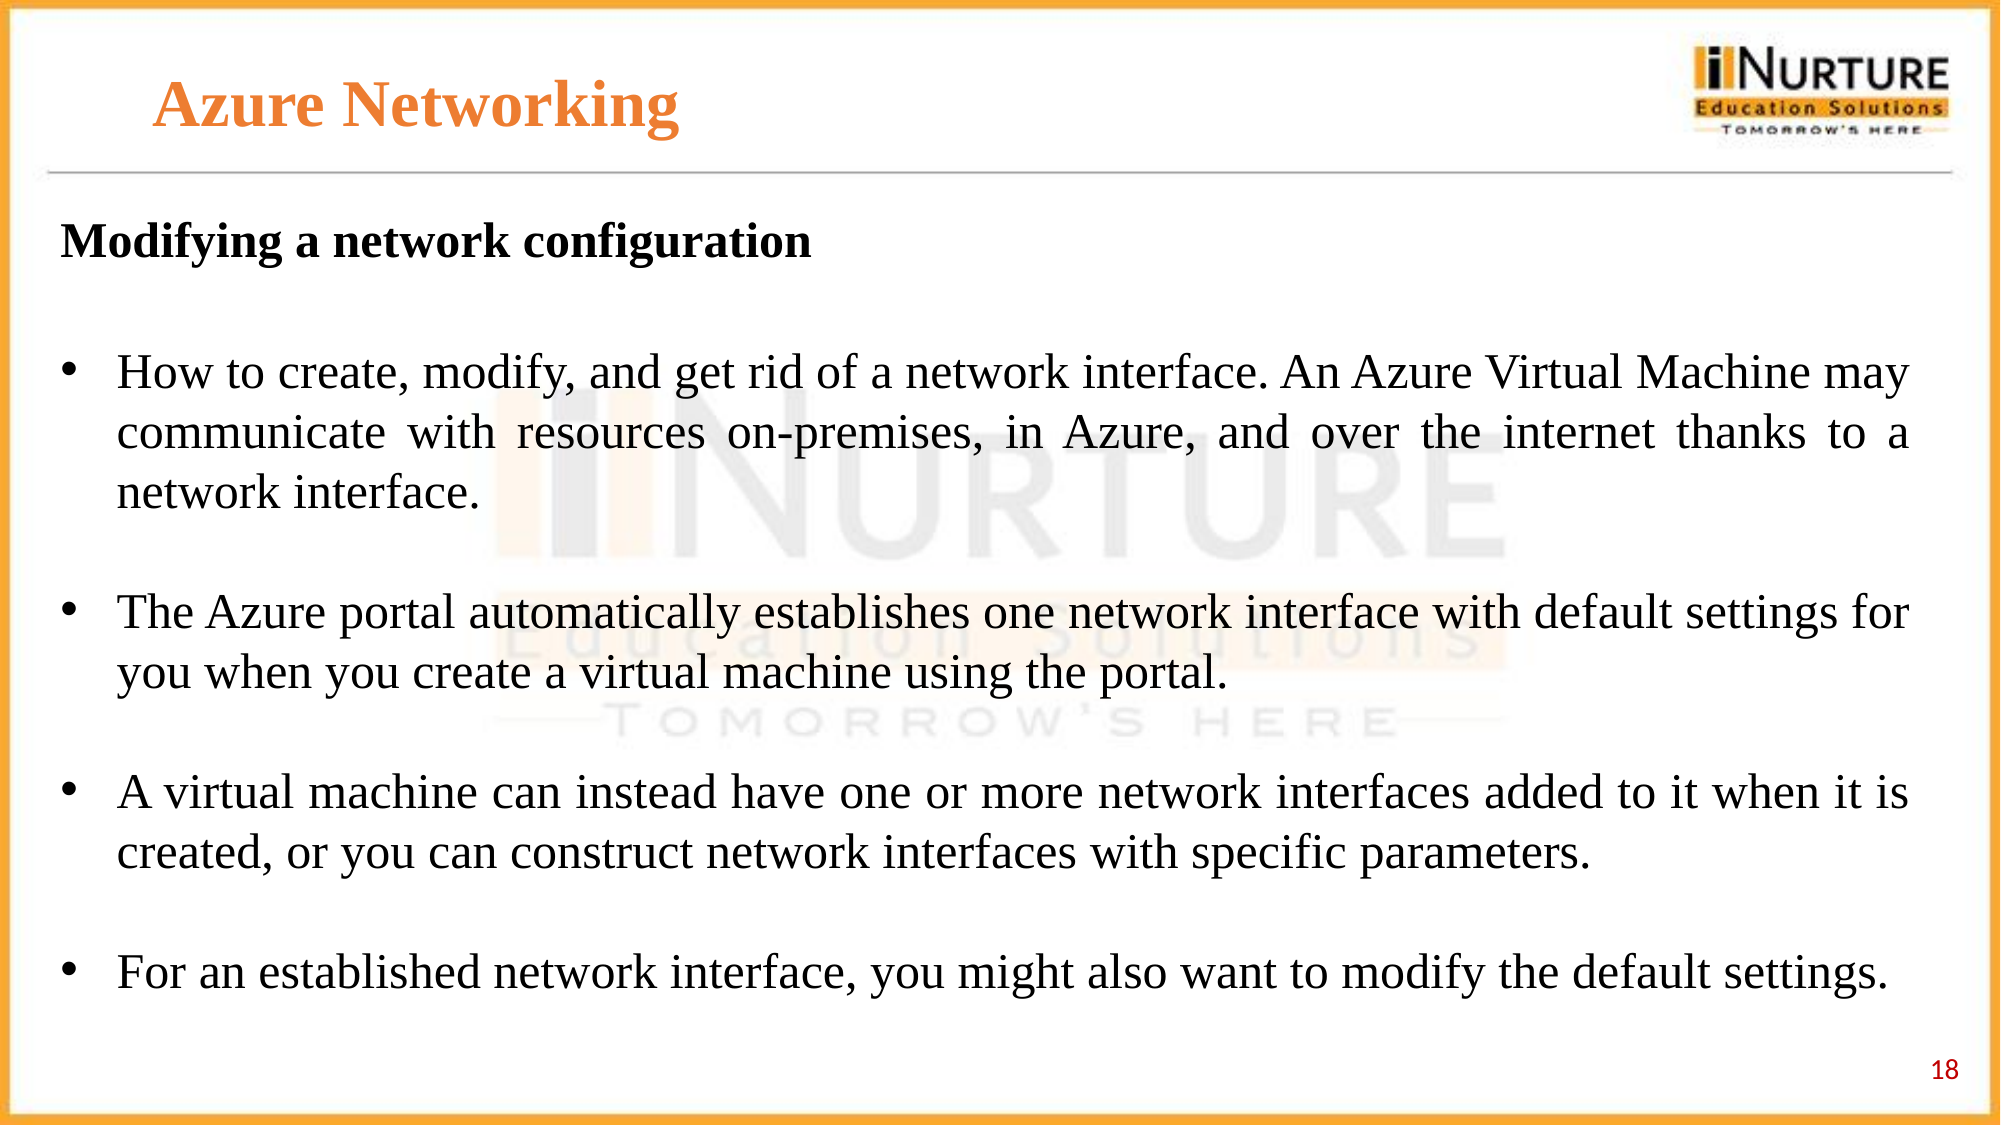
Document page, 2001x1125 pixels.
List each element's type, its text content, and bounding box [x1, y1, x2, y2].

picture [0, 0, 2001, 1125]
list Modifying a network configuration [45, 206, 1955, 860]
title Azure Networking [137, 59, 787, 150]
text_box How to create, modify, and get rid of a network interface. An Azure Virtual Machine may communicate with resources on-premises, in Azure, and over the internet thanks to a network interface. The Azure portal automatically establishes one network interface with default settings for you when you create a virtual machine using the portal. A virtual machine can instead have one or more network interfaces added to it when it is created, or you can construct network interfaces with specific parameters. For an established network interface, you might also want to modify the default settings. [45, 330, 1927, 1006]
slide_number ‹#› [1840, 1042, 1975, 1103]
